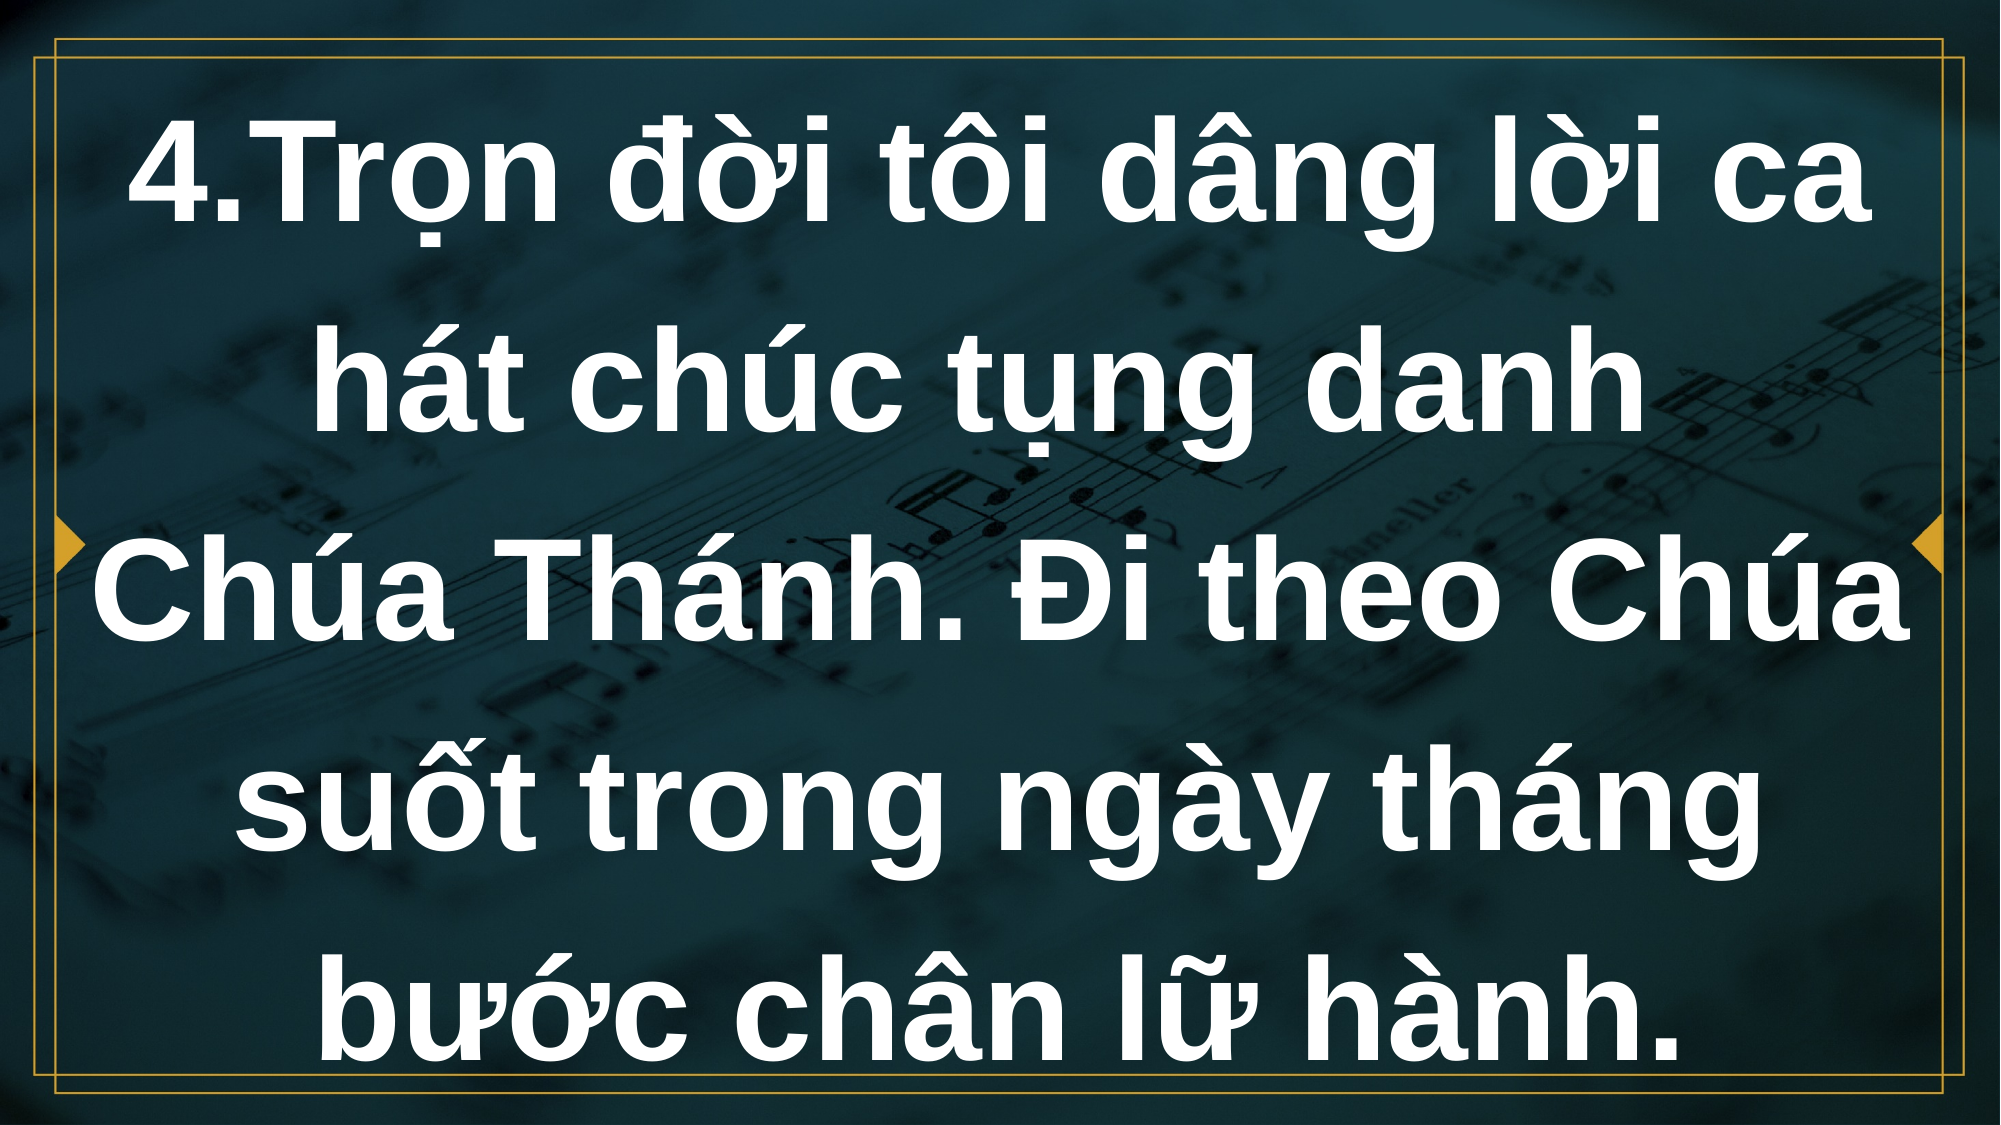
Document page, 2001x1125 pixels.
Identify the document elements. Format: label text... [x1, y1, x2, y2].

title 4.Trọn đời tôi dâng lời ca hát chúc tụng danh Chúa Thánh. Đi theo Chúa suốt trong ngày tháng bước chân lữ hành. [55, 53, 1945, 1077]
picture [0, 0, 2000, 1125]
